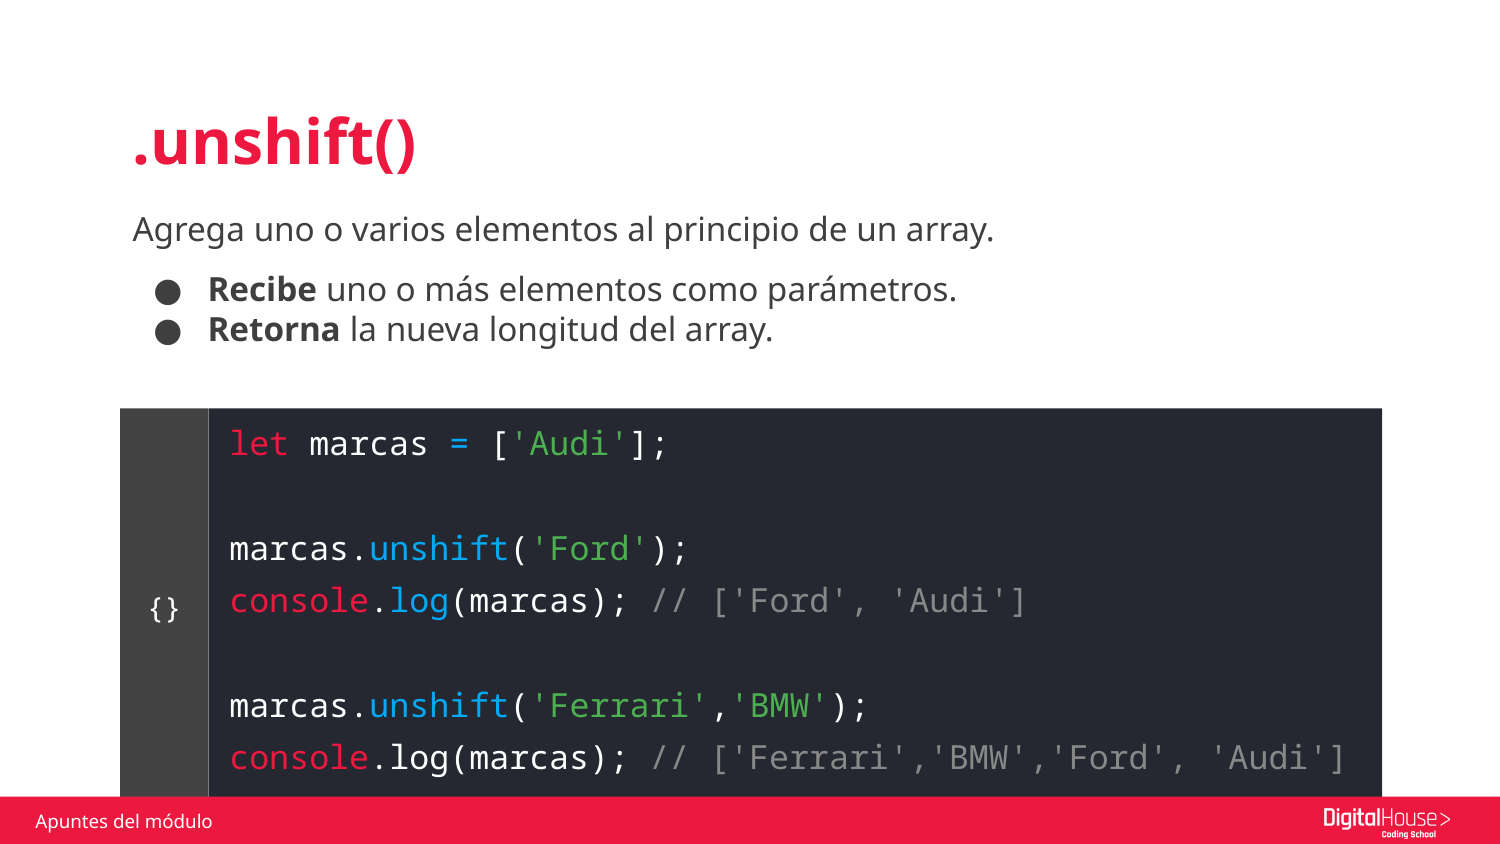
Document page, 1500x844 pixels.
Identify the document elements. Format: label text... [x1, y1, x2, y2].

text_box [119, 408, 1383, 805]
picture [1324, 808, 1451, 839]
text_box [1387, 796, 1500, 844]
text_box .unshift() [117, 90, 1383, 193]
text_box Apuntes del módulo [27, 809, 387, 833]
text_box Agrega uno o varios elementos al principio de un array. Recibe uno o más elementos como parámetros. Retorna la nueva longitud del array. [117, 193, 1383, 274]
text_box [0, 796, 1322, 844]
